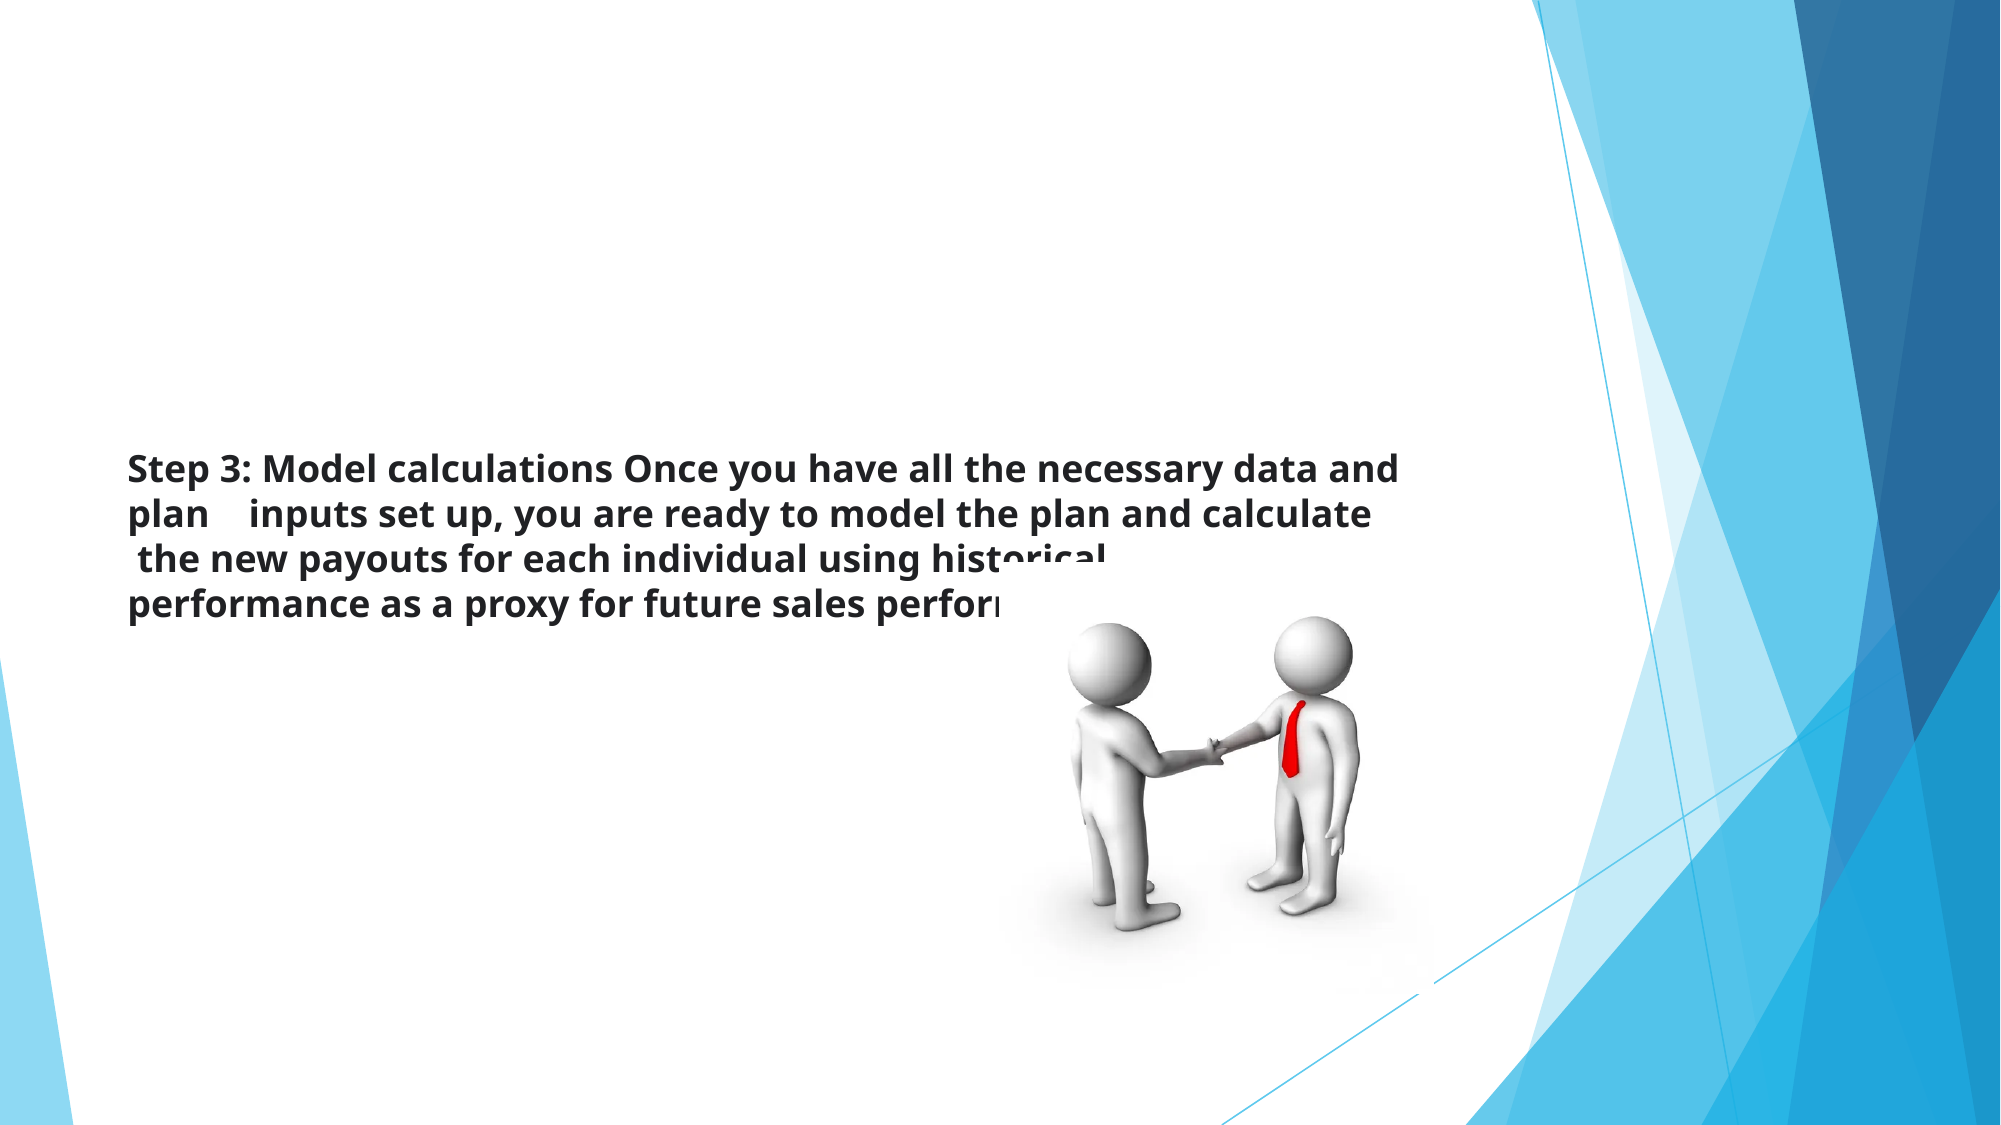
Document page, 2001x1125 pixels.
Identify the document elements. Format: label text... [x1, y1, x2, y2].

picture [999, 562, 1434, 994]
text_box Step 3: Model calculations Once you have all the necessary data and plan inputs set up, you are ready to model the plan and calculate the new payouts for each individual using historical performance as a proxy for future sales performance.. [112, 437, 1488, 633]
